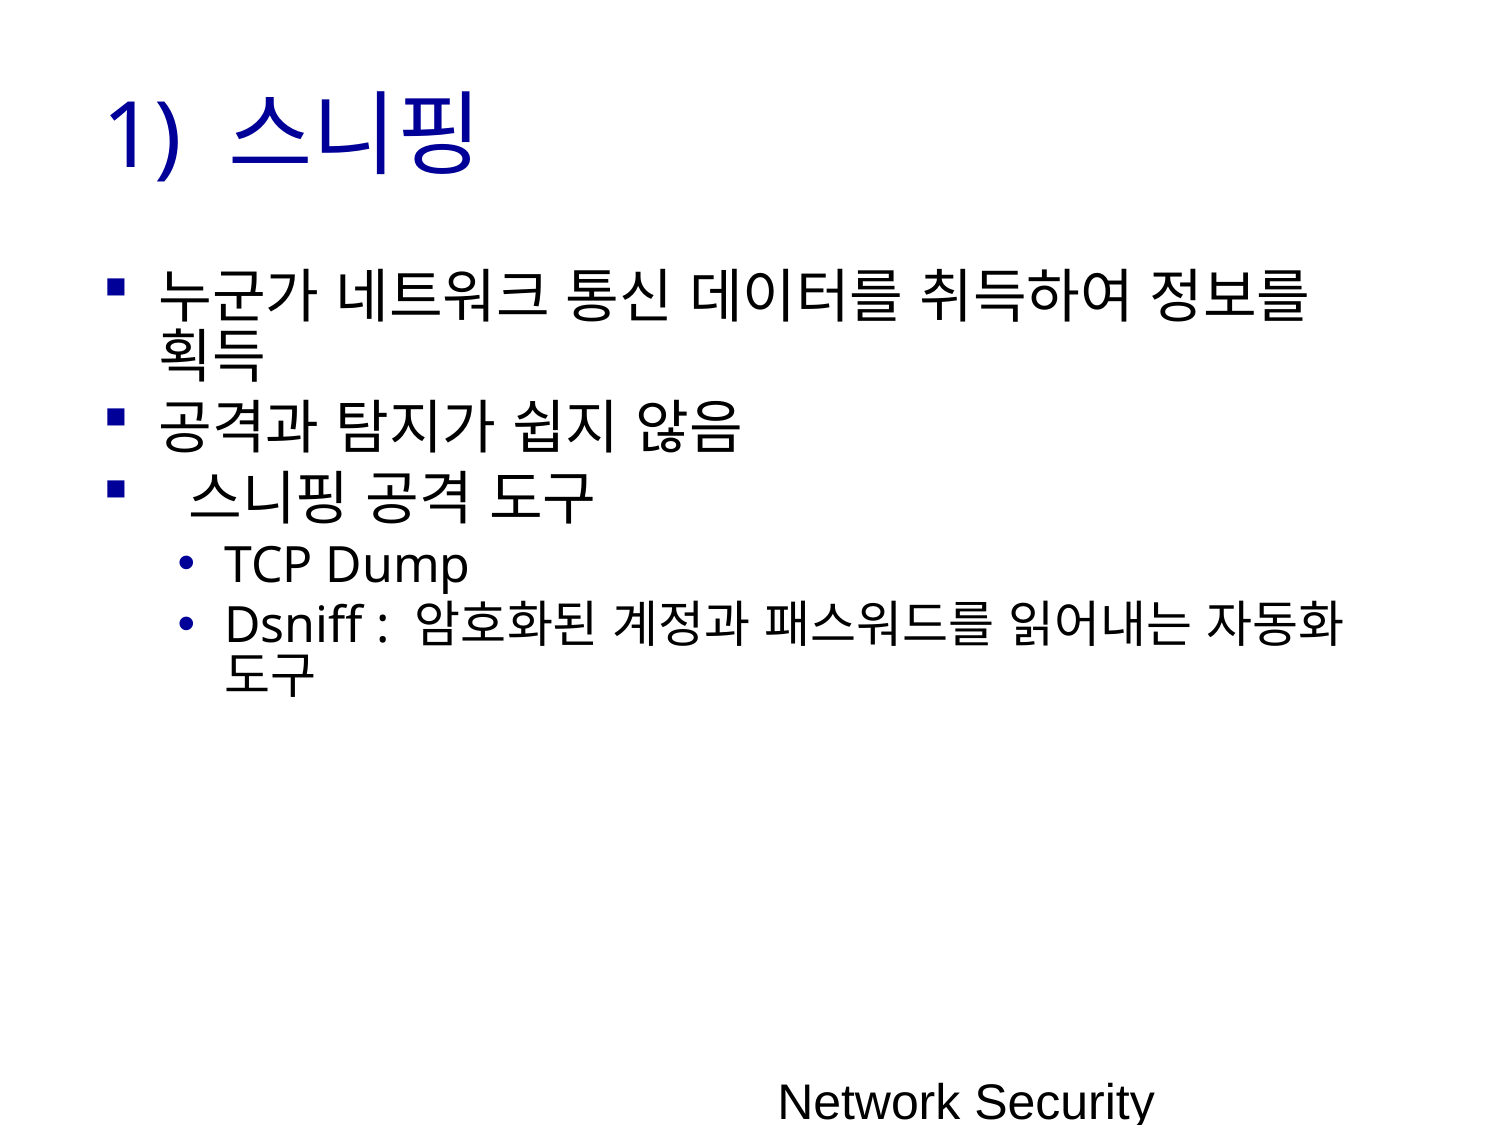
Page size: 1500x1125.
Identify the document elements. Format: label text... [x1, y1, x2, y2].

title 1) 스니핑 [87, 37, 1363, 225]
list 누군가 네트워크 통신 데이터를 취득하여 정보를 획득 공격과 탐지가 쉽지 않음 스니핑 공격 도구 TCP Dump Dsniff : 암호화된 계정과 패스워드를 읽어내는 자동화 도구 [87, 262, 1363, 1025]
footer Network Security [762, 1062, 1397, 1114]
